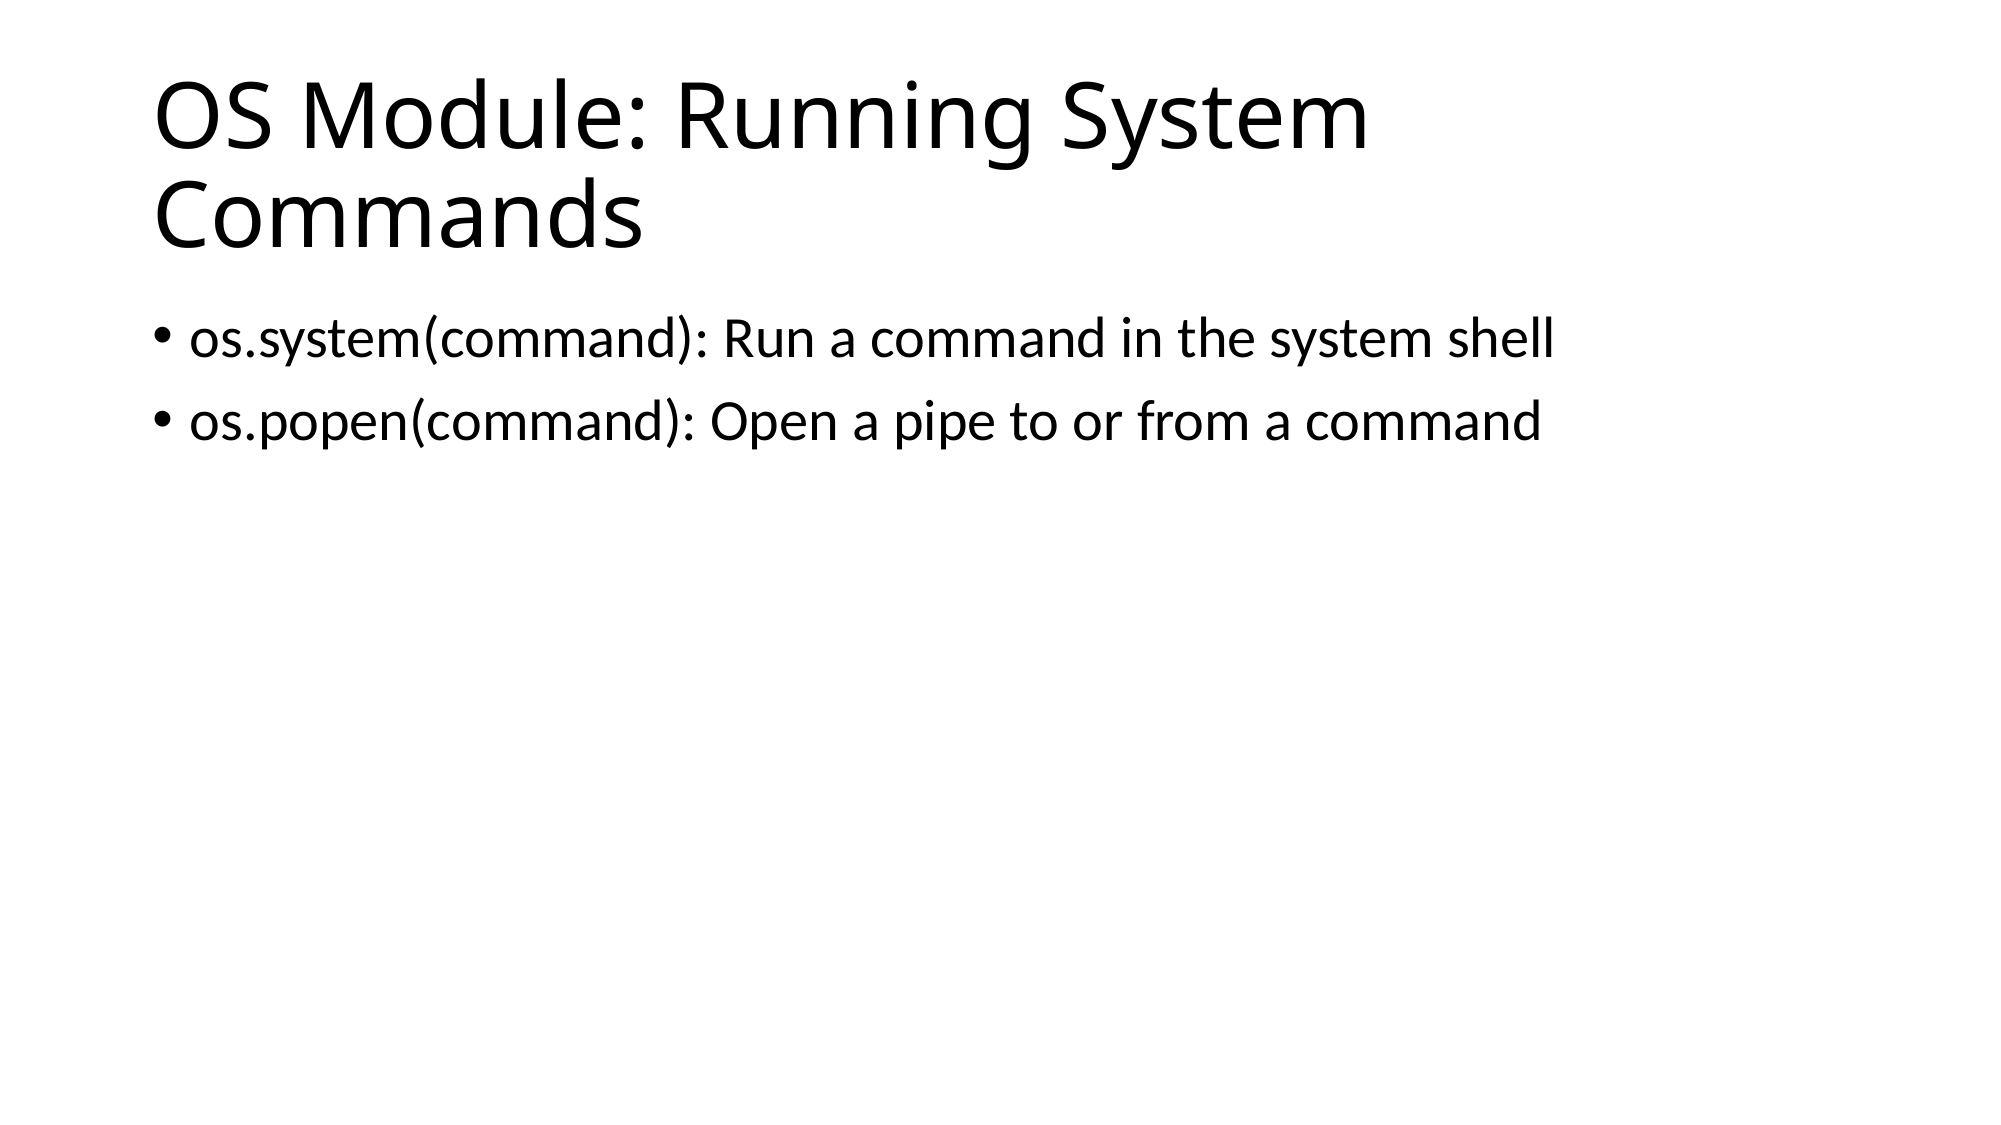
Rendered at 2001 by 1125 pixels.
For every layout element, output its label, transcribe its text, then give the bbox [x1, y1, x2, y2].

list os.system(command): Run a command in the system shell os.popen(command): Open a pipe to or from a command [137, 299, 1863, 1014]
title OS Module: Running System Commands [137, 59, 1863, 278]
